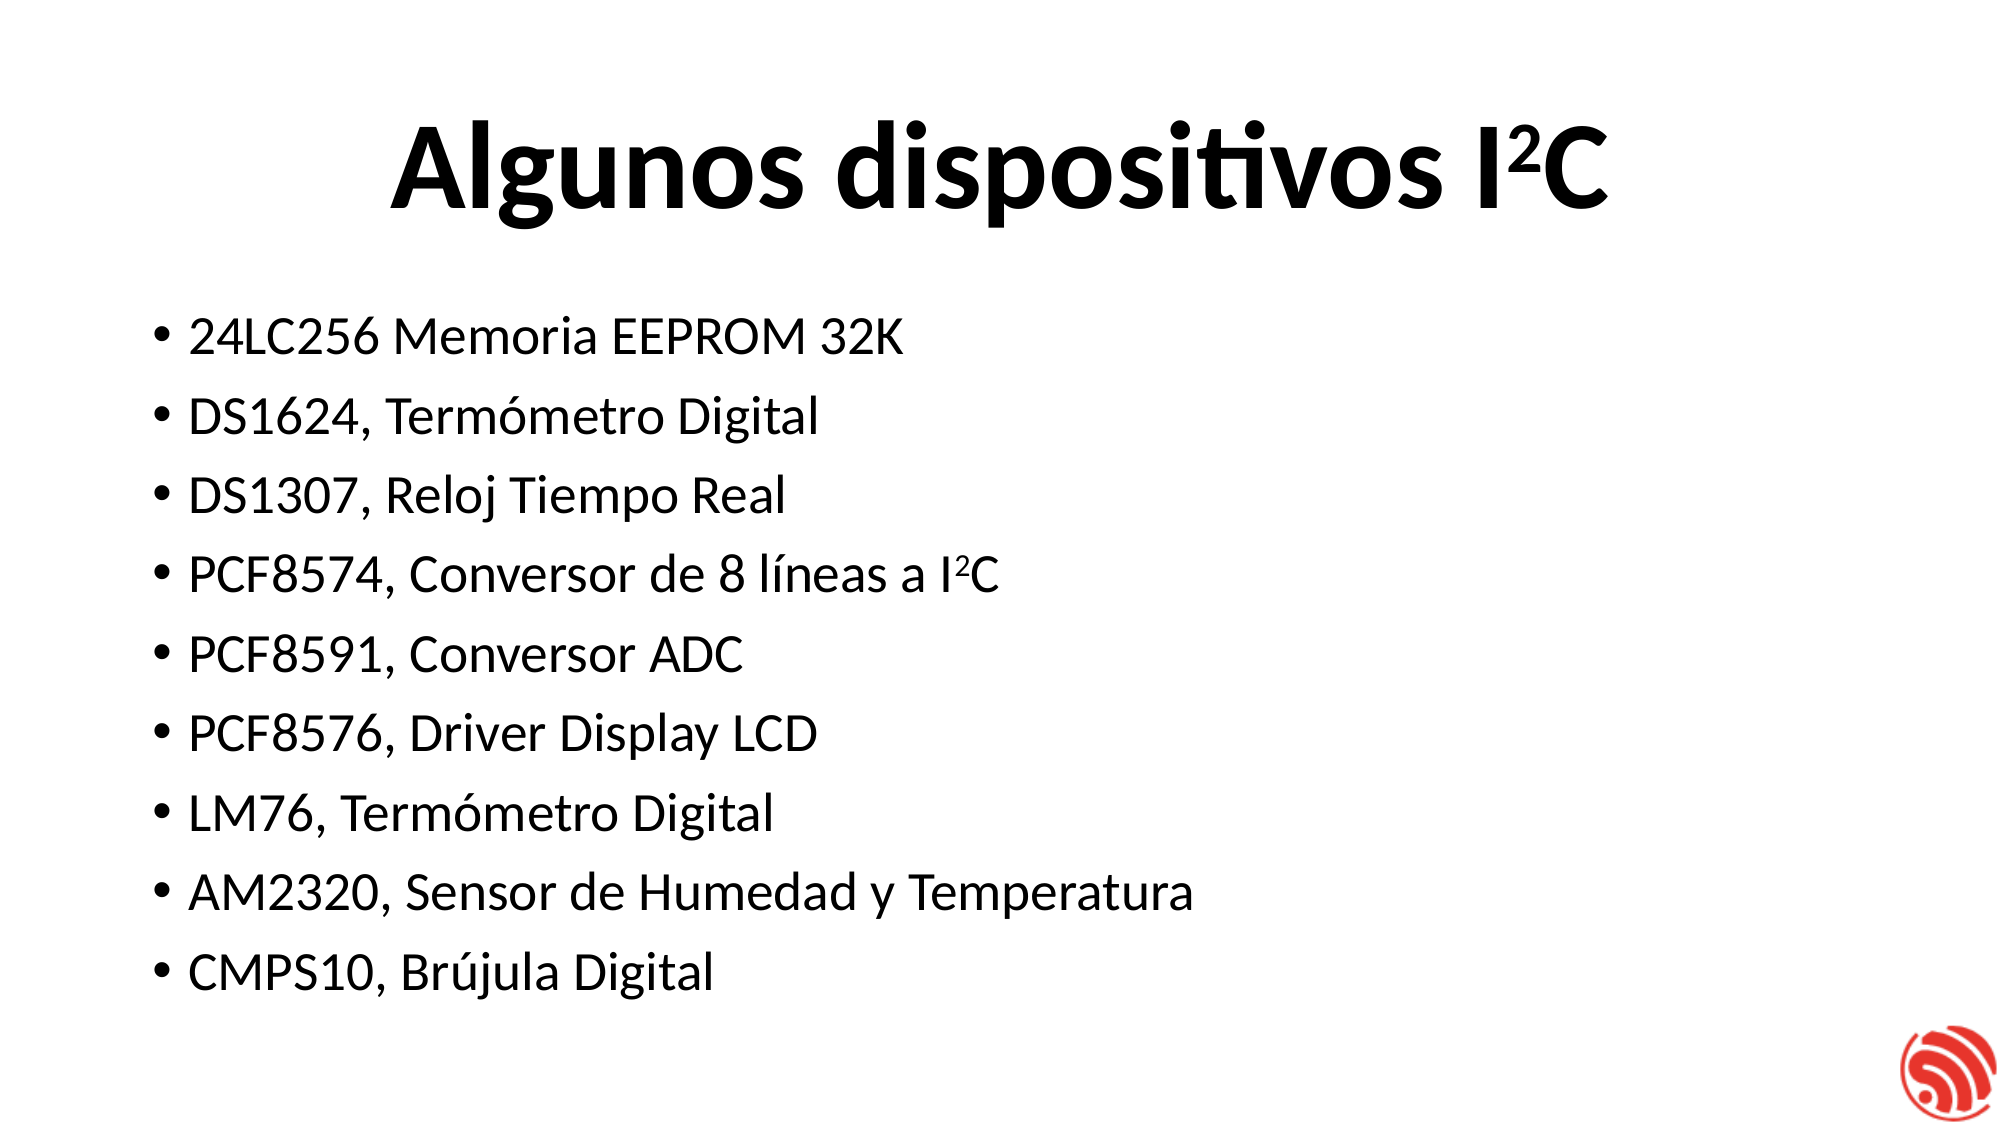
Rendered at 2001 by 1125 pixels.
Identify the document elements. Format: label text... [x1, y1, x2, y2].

picture [1899, 1023, 2000, 1125]
list 24LC256 Memoria EEPROM 32K DS1624, Termómetro Digital DS1307, Reloj Tiempo Real PCF8574, Conversor de 8 líneas a I2C PCF8591, Conversor ADC PCF8576, Driver Display LCD LM76, Termómetro Digital AM2320, Sensor de Humedad y Temperatura CMPS10, Brújula Digital [137, 299, 1863, 1014]
title Algunos dispositivos I2C [137, 59, 1863, 278]
